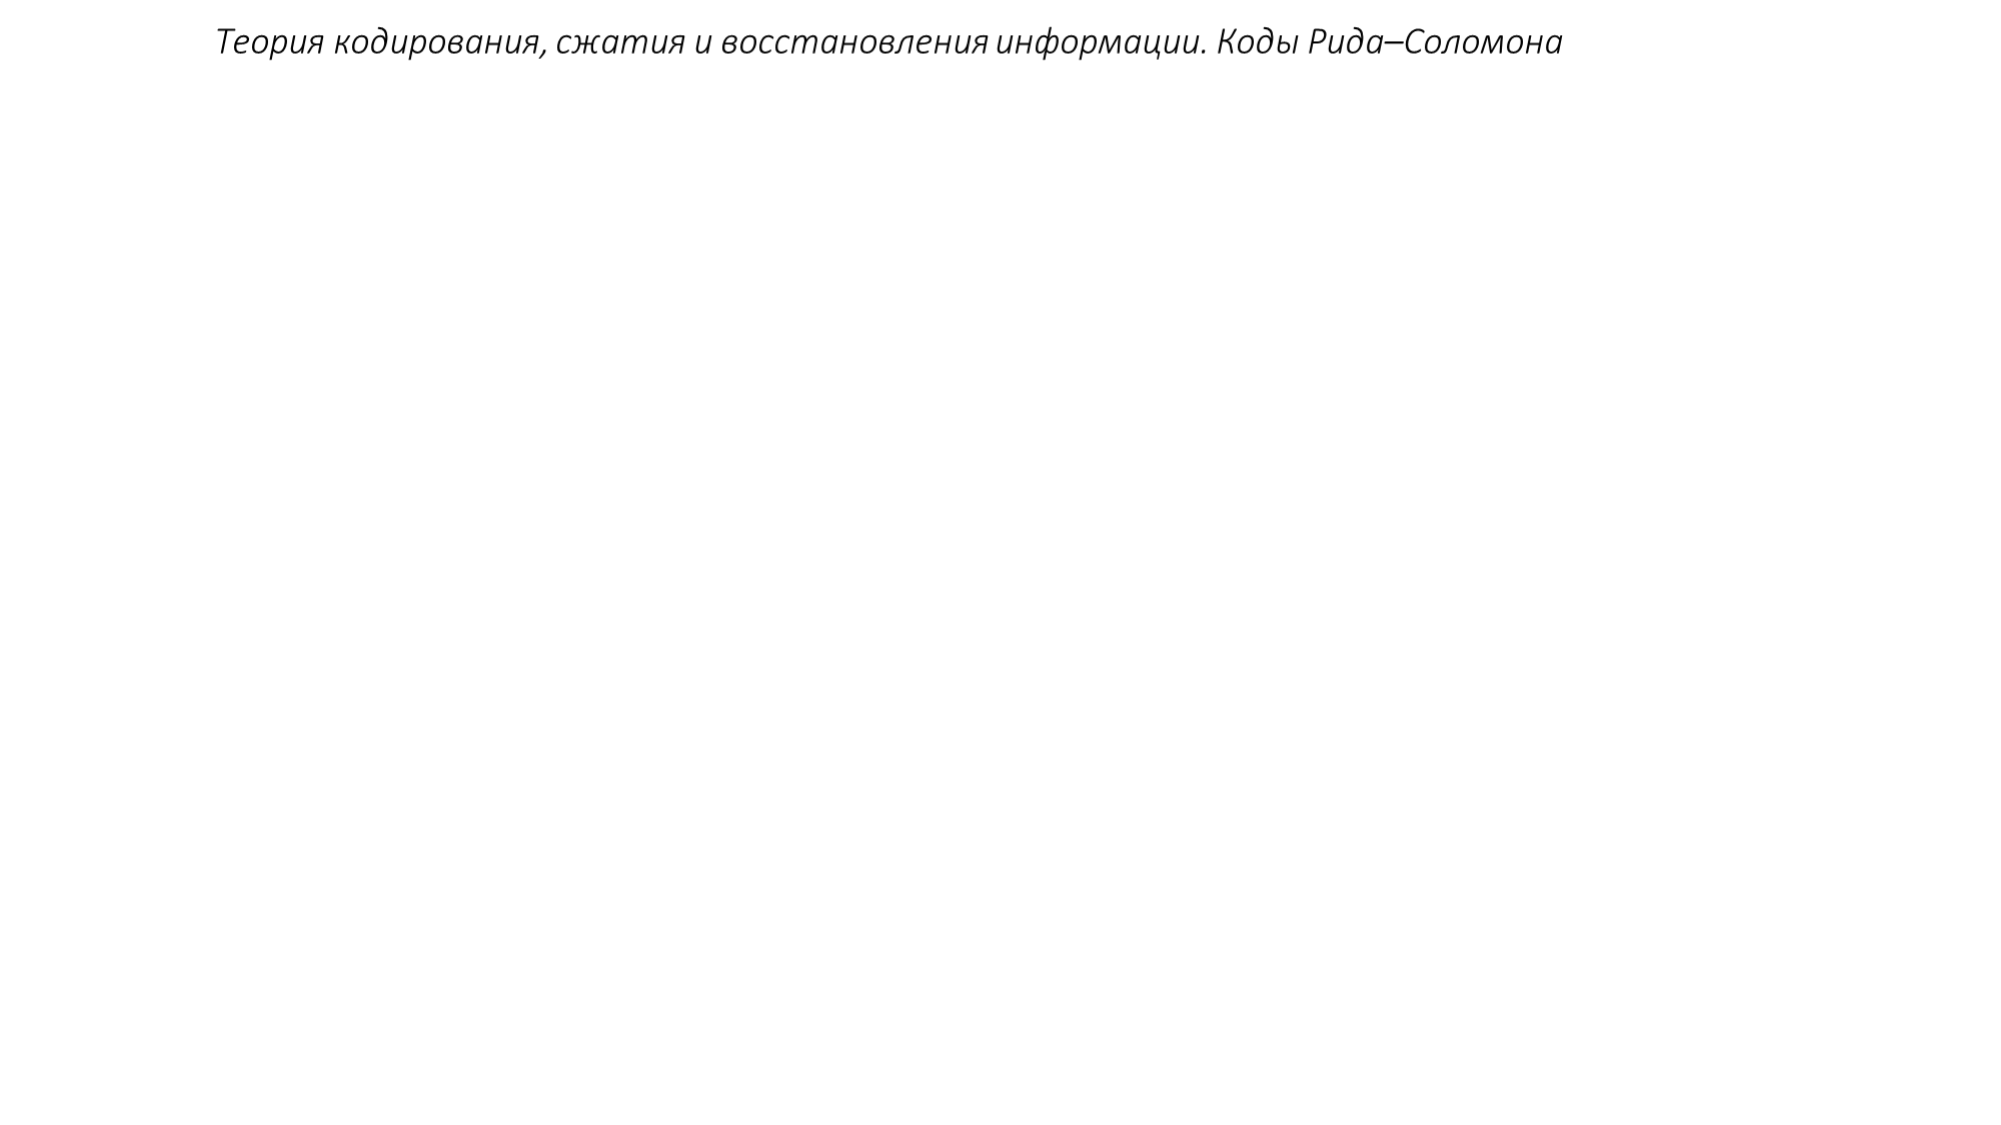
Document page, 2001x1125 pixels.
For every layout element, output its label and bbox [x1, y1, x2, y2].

picture [191, 4, 1613, 87]
